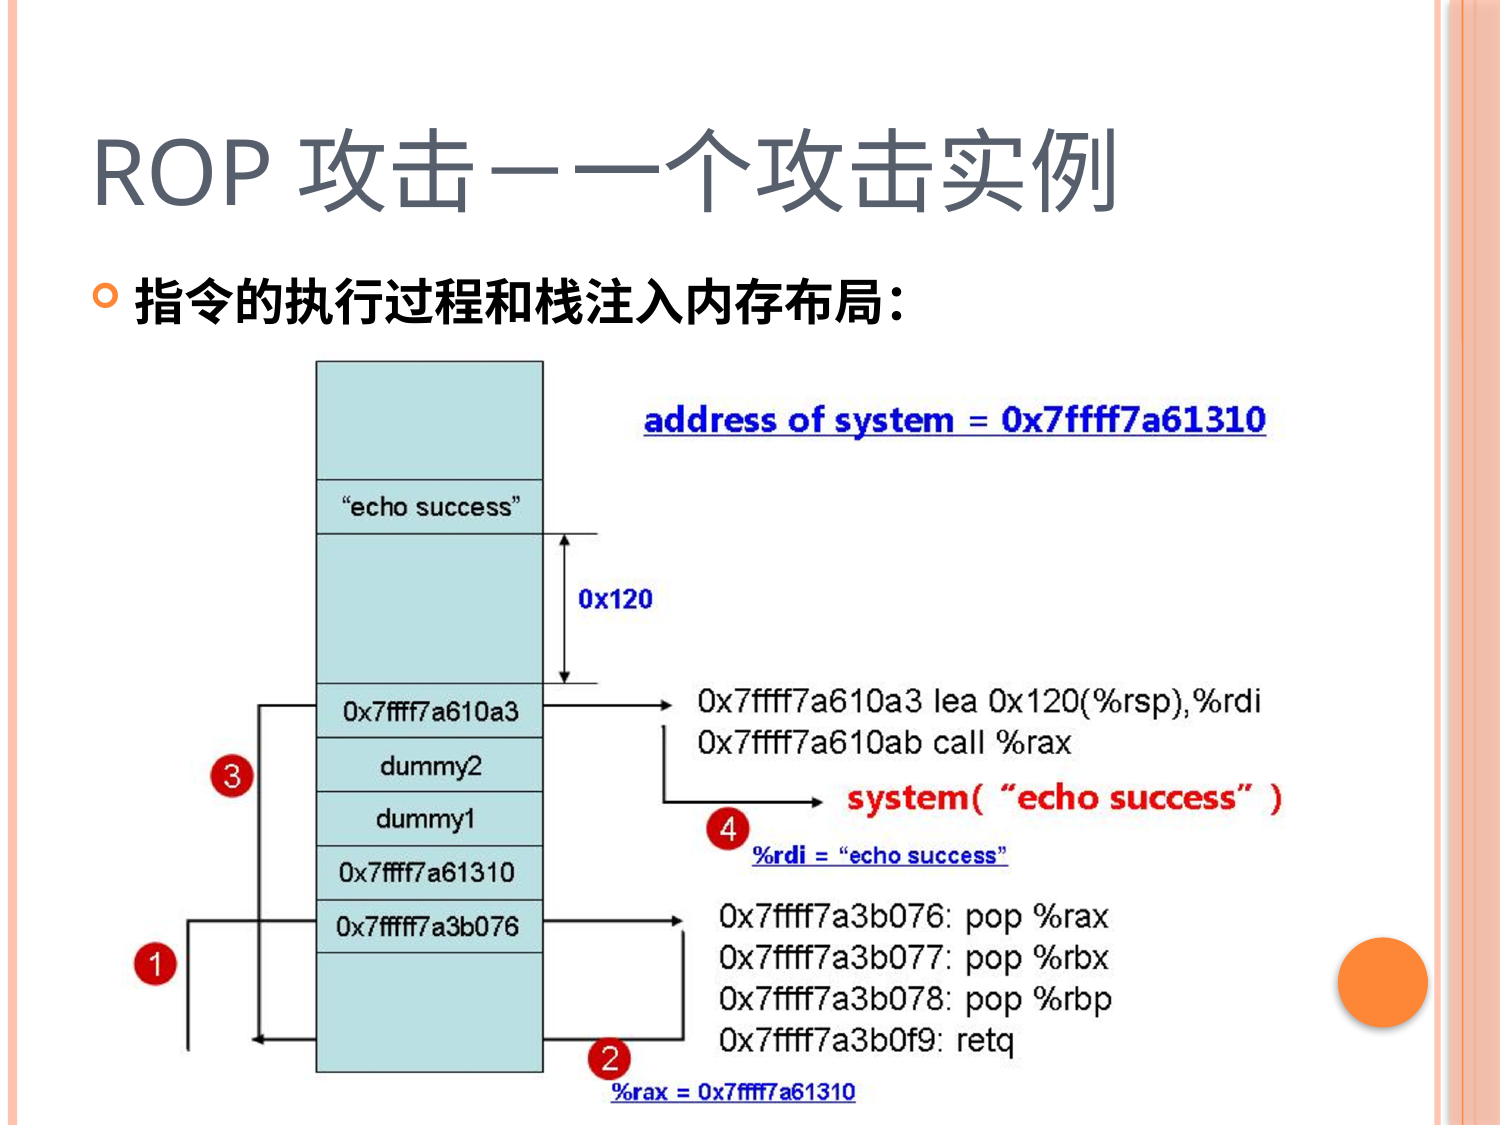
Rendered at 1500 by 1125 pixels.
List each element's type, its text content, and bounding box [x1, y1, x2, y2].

picture [107, 337, 1301, 1125]
title ROP攻击－一个攻击实例 [75, 45, 1300, 233]
list 指令的执行过程和栈注入内存布局： [75, 262, 1300, 1062]
